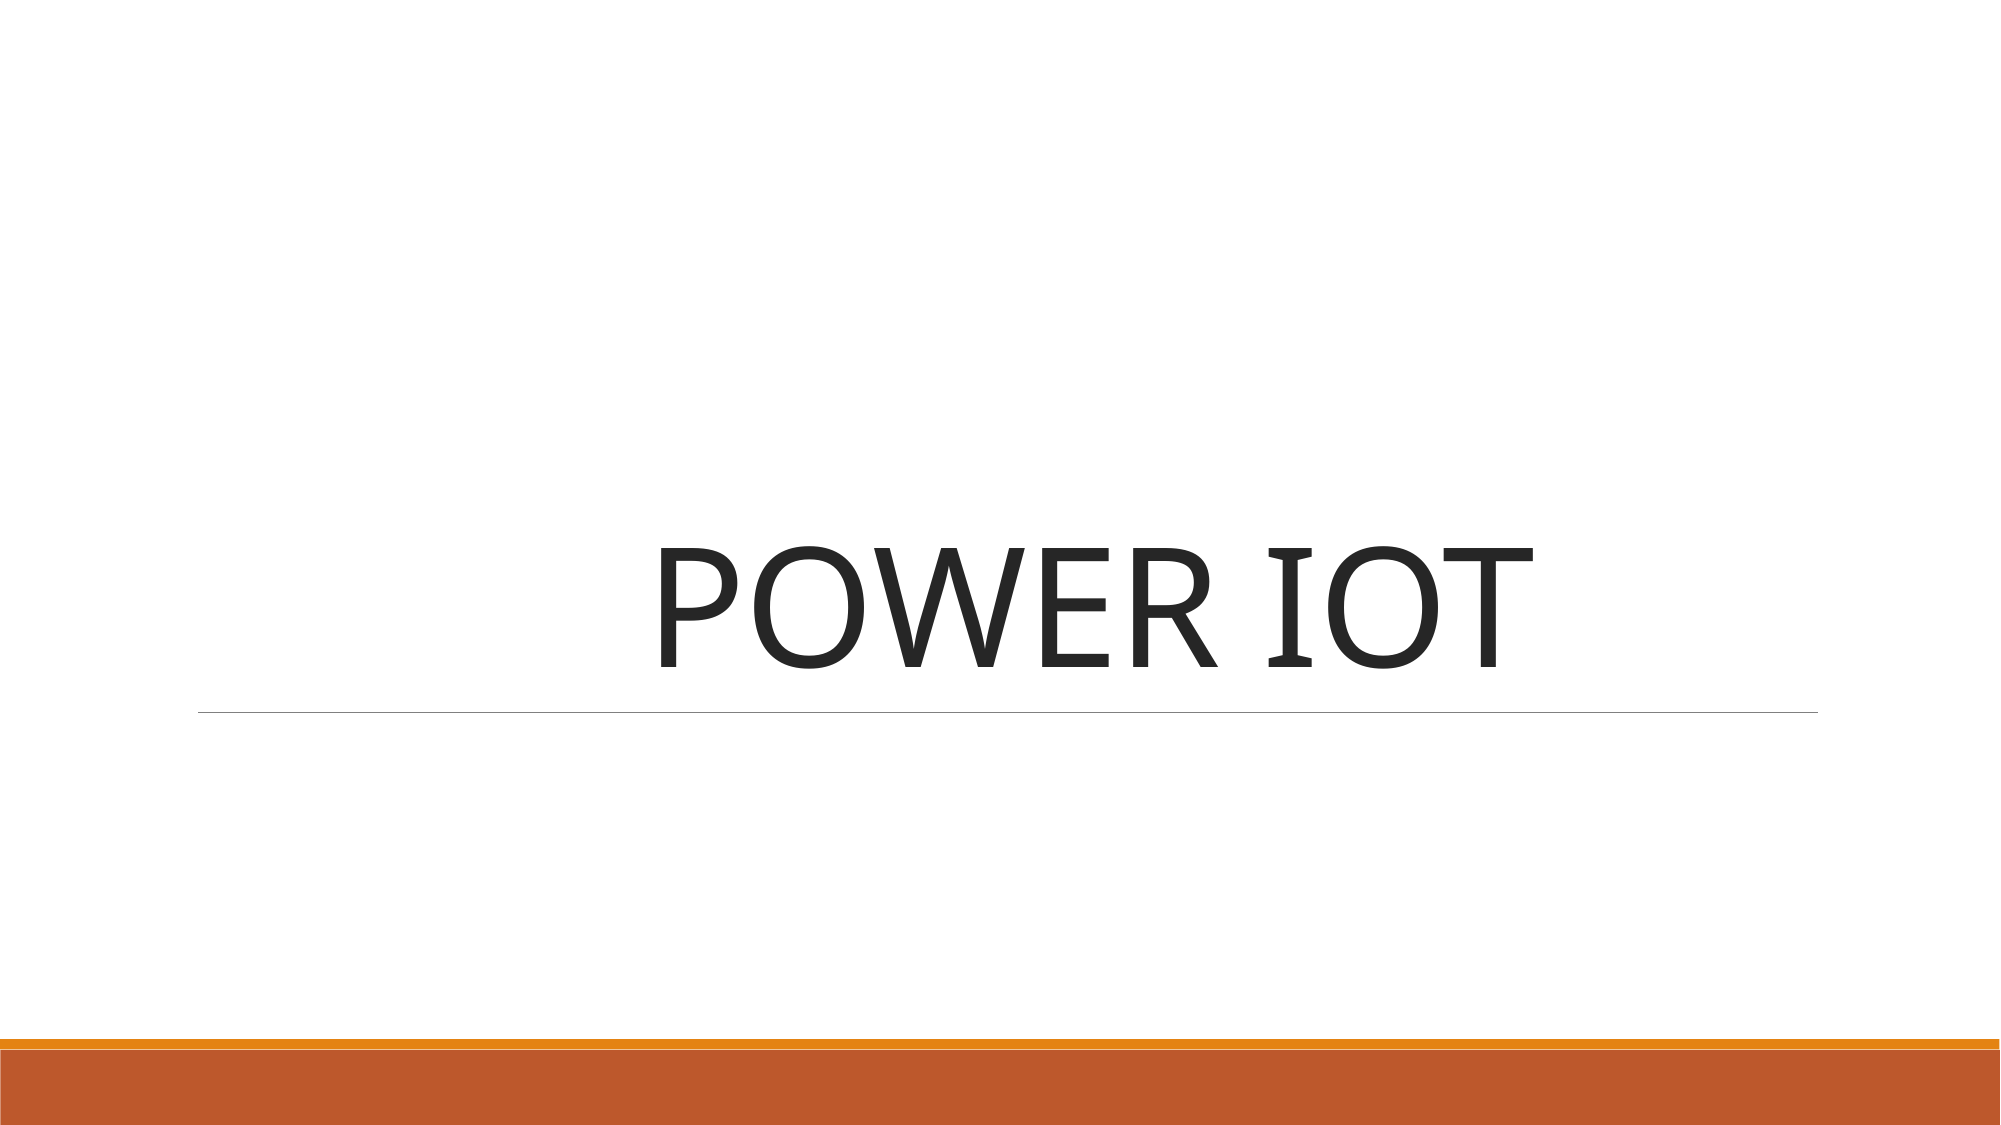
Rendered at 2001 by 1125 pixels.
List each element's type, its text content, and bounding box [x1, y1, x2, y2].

title POWER IOT [180, 124, 1830, 710]
